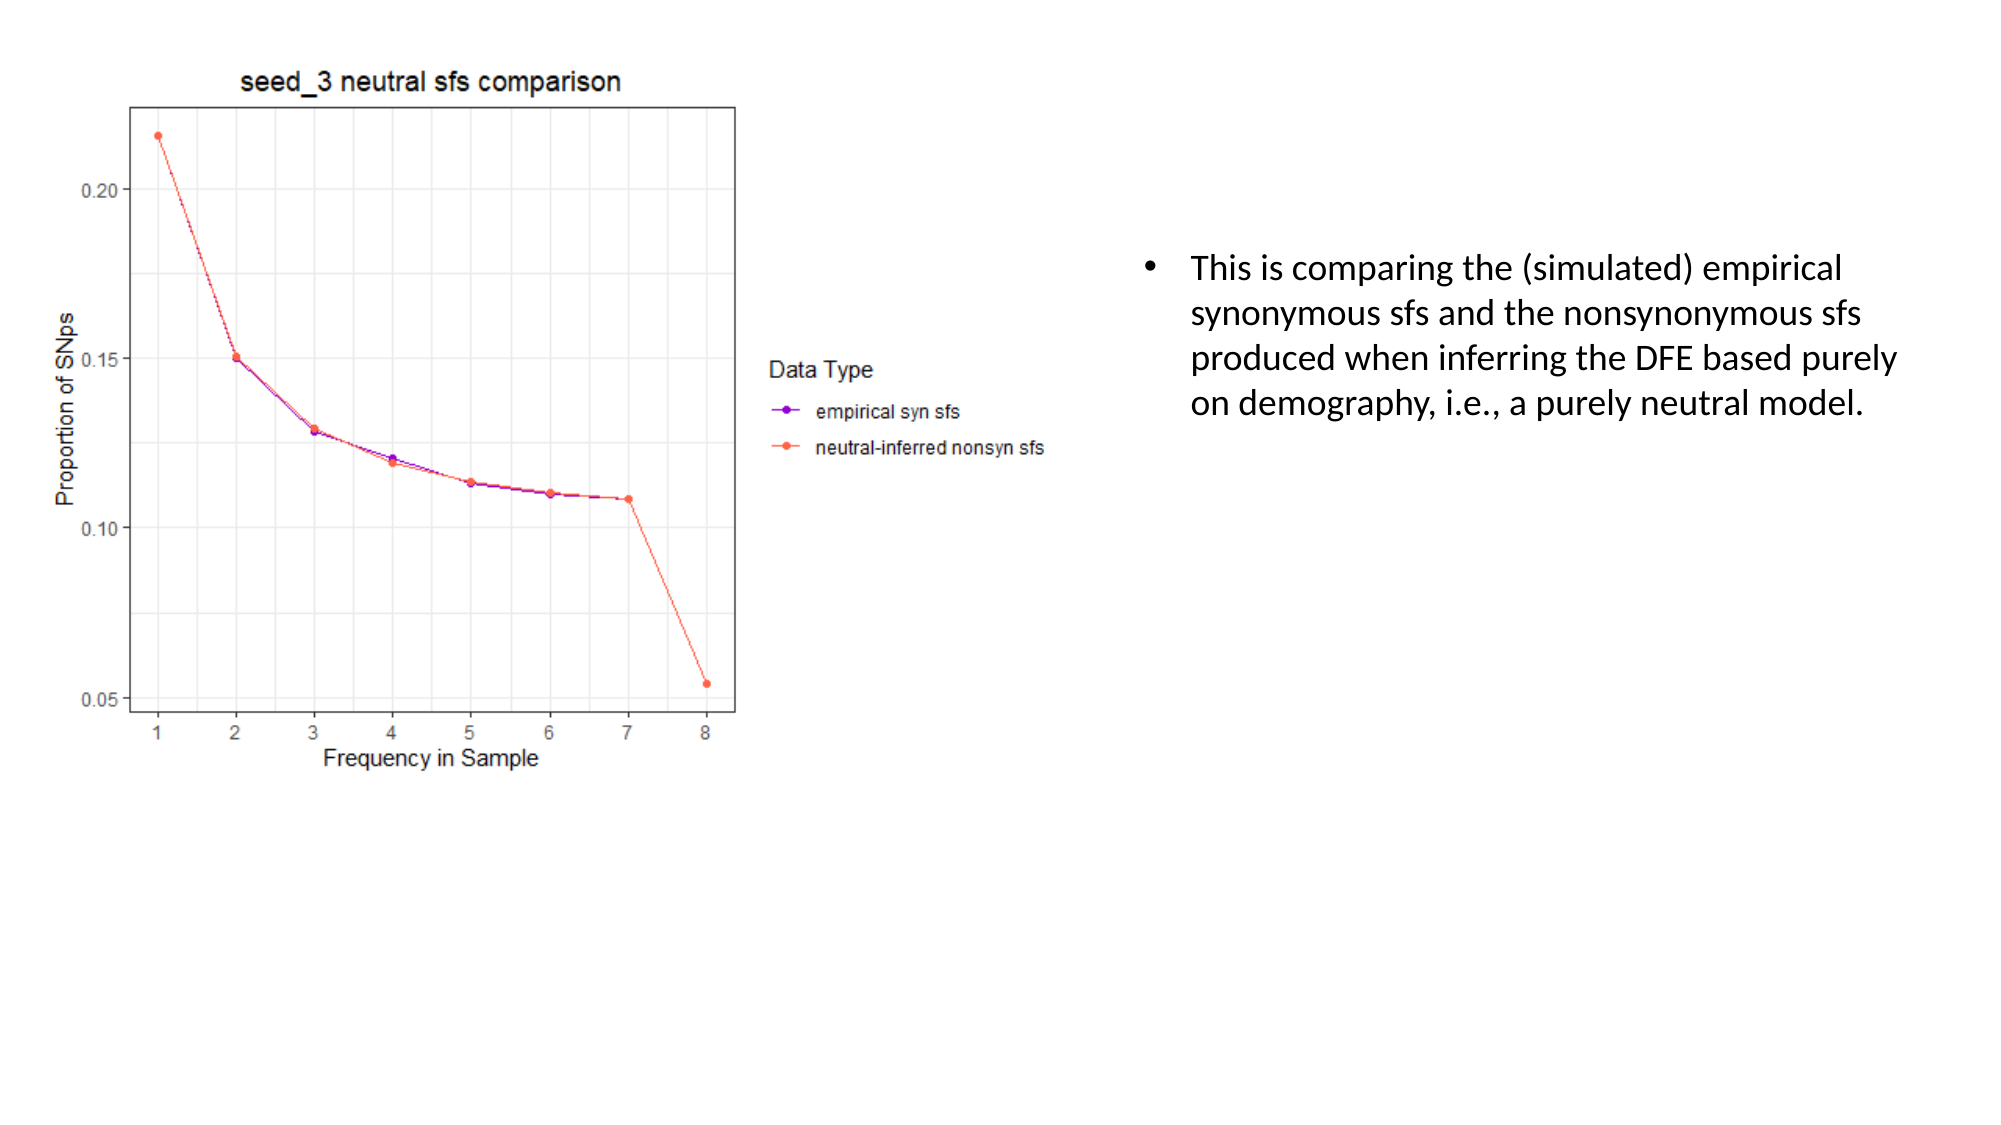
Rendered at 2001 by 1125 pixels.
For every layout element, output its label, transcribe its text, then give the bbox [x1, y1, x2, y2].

text_box This is comparing the (simulated) empirical synonymous sfs and the nonsynonymous sfs produced when inferring the DFE based purely on demography, i.e., a purely neutral model. [1129, 235, 1942, 476]
picture [42, 57, 1069, 782]
